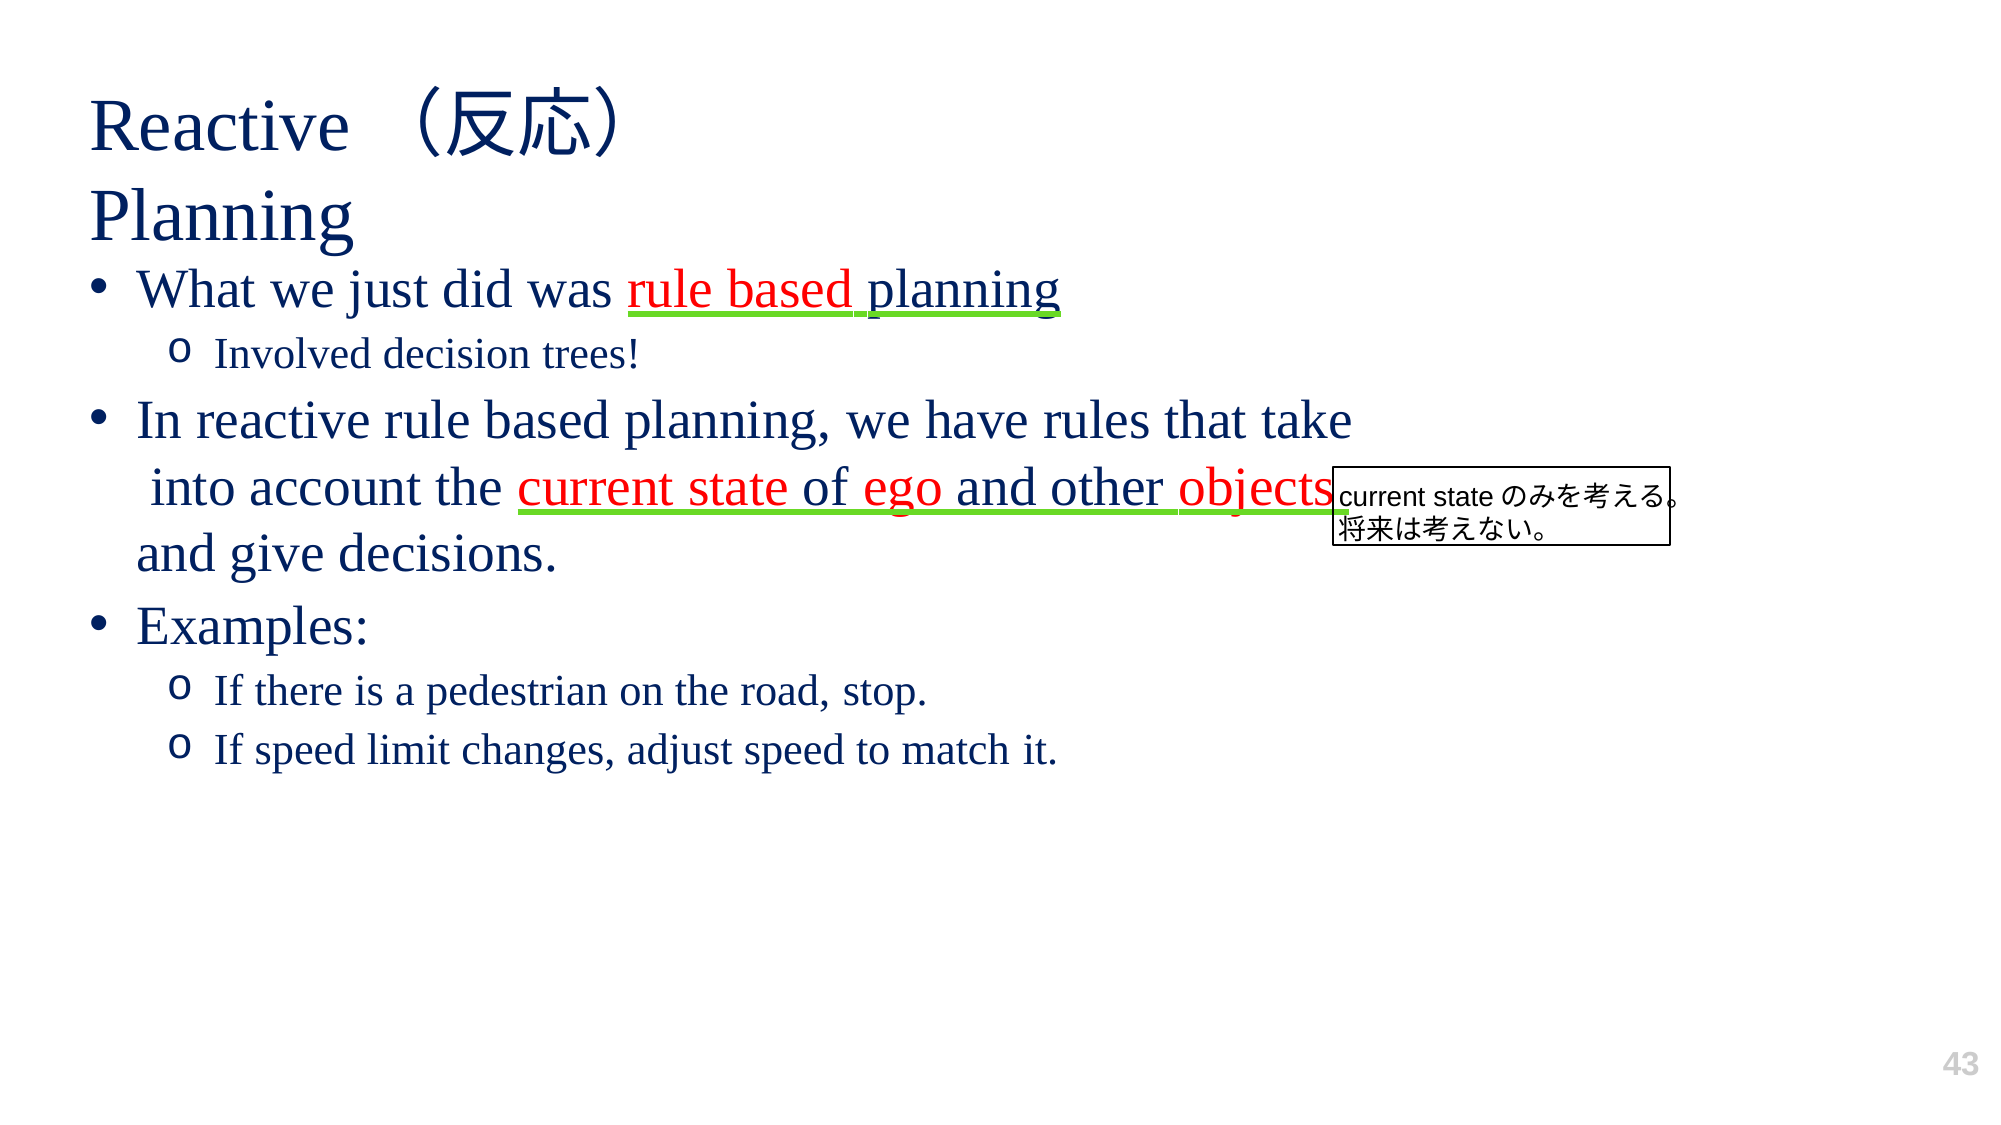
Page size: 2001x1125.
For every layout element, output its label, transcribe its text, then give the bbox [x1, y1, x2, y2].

text_box What we just did was rule based planning Involved decision trees! In reactive rule based planning, we have rules that take into account the current state of ego and other objects and give decisions. Examples: If there is a pedestrian on the road, stop. If speed limit changes, adjust speed to match it. [86, 242, 1359, 774]
text_box current stateのみを考える。将来は考えない。 [1333, 467, 1671, 545]
title Reactive（反応） Planning [86, 72, 966, 242]
slide_number 43 [1937, 1042, 1986, 1125]
